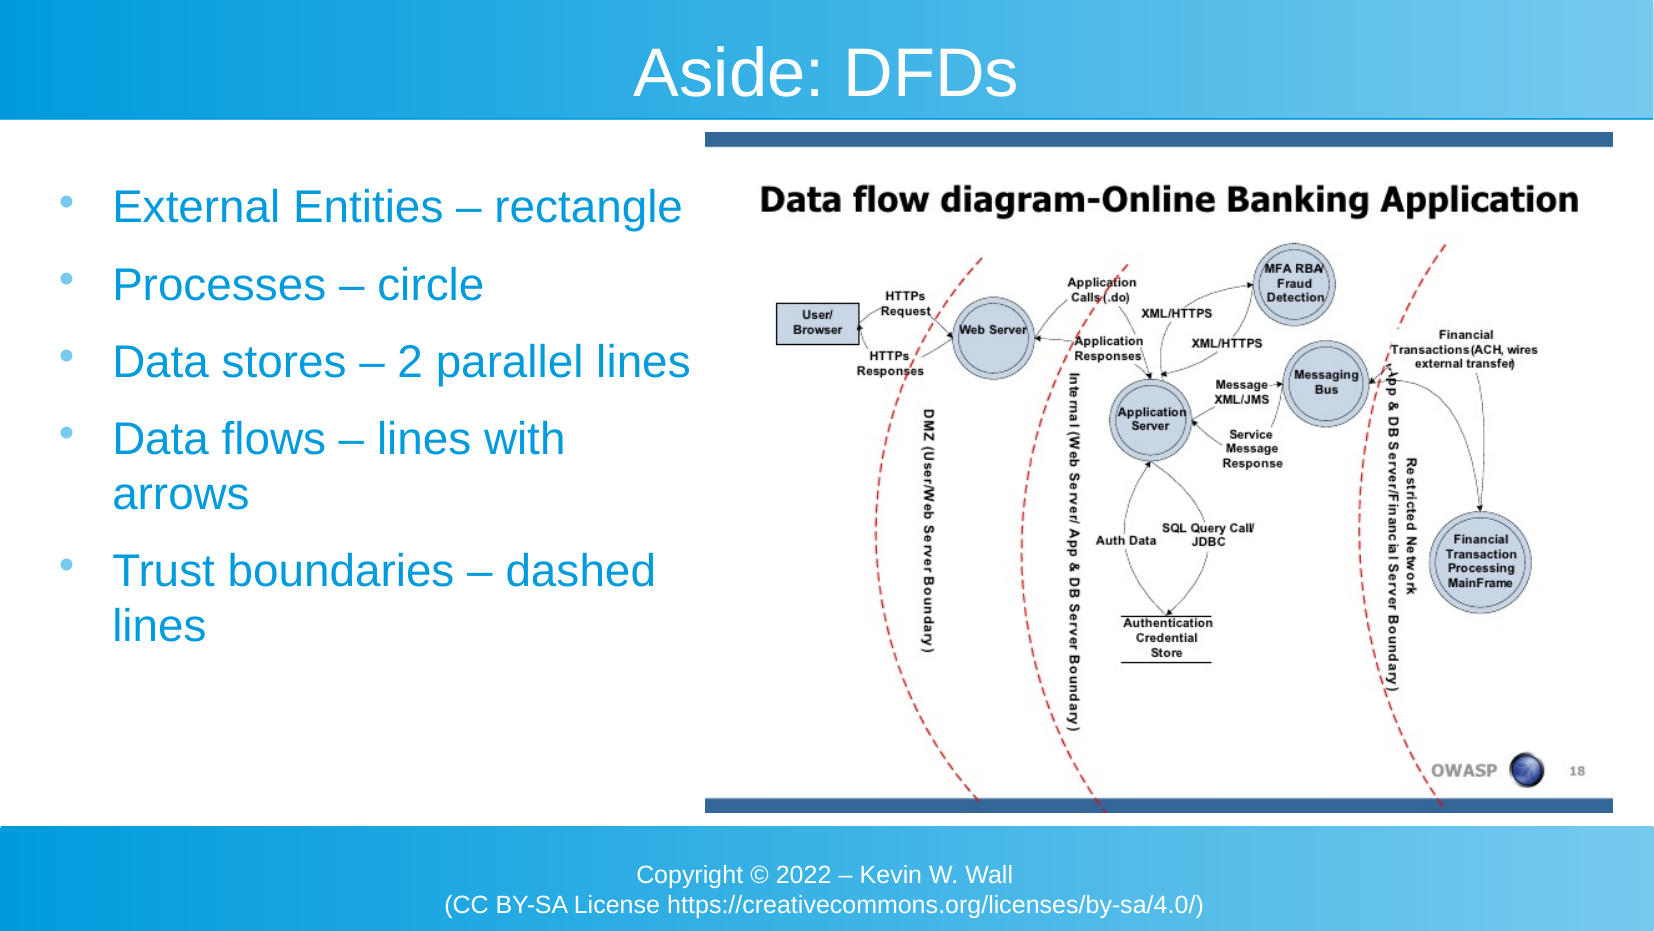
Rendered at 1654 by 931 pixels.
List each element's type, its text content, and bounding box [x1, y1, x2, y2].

text_box Aside: DFDs [58, 29, 1595, 108]
picture [705, 132, 1613, 813]
text_box External Entities – rectangle Processes – circle Data stores – 2 parallel lines Data flows – lines with arrows Trust boundaries – dashed lines [41, 177, 700, 768]
